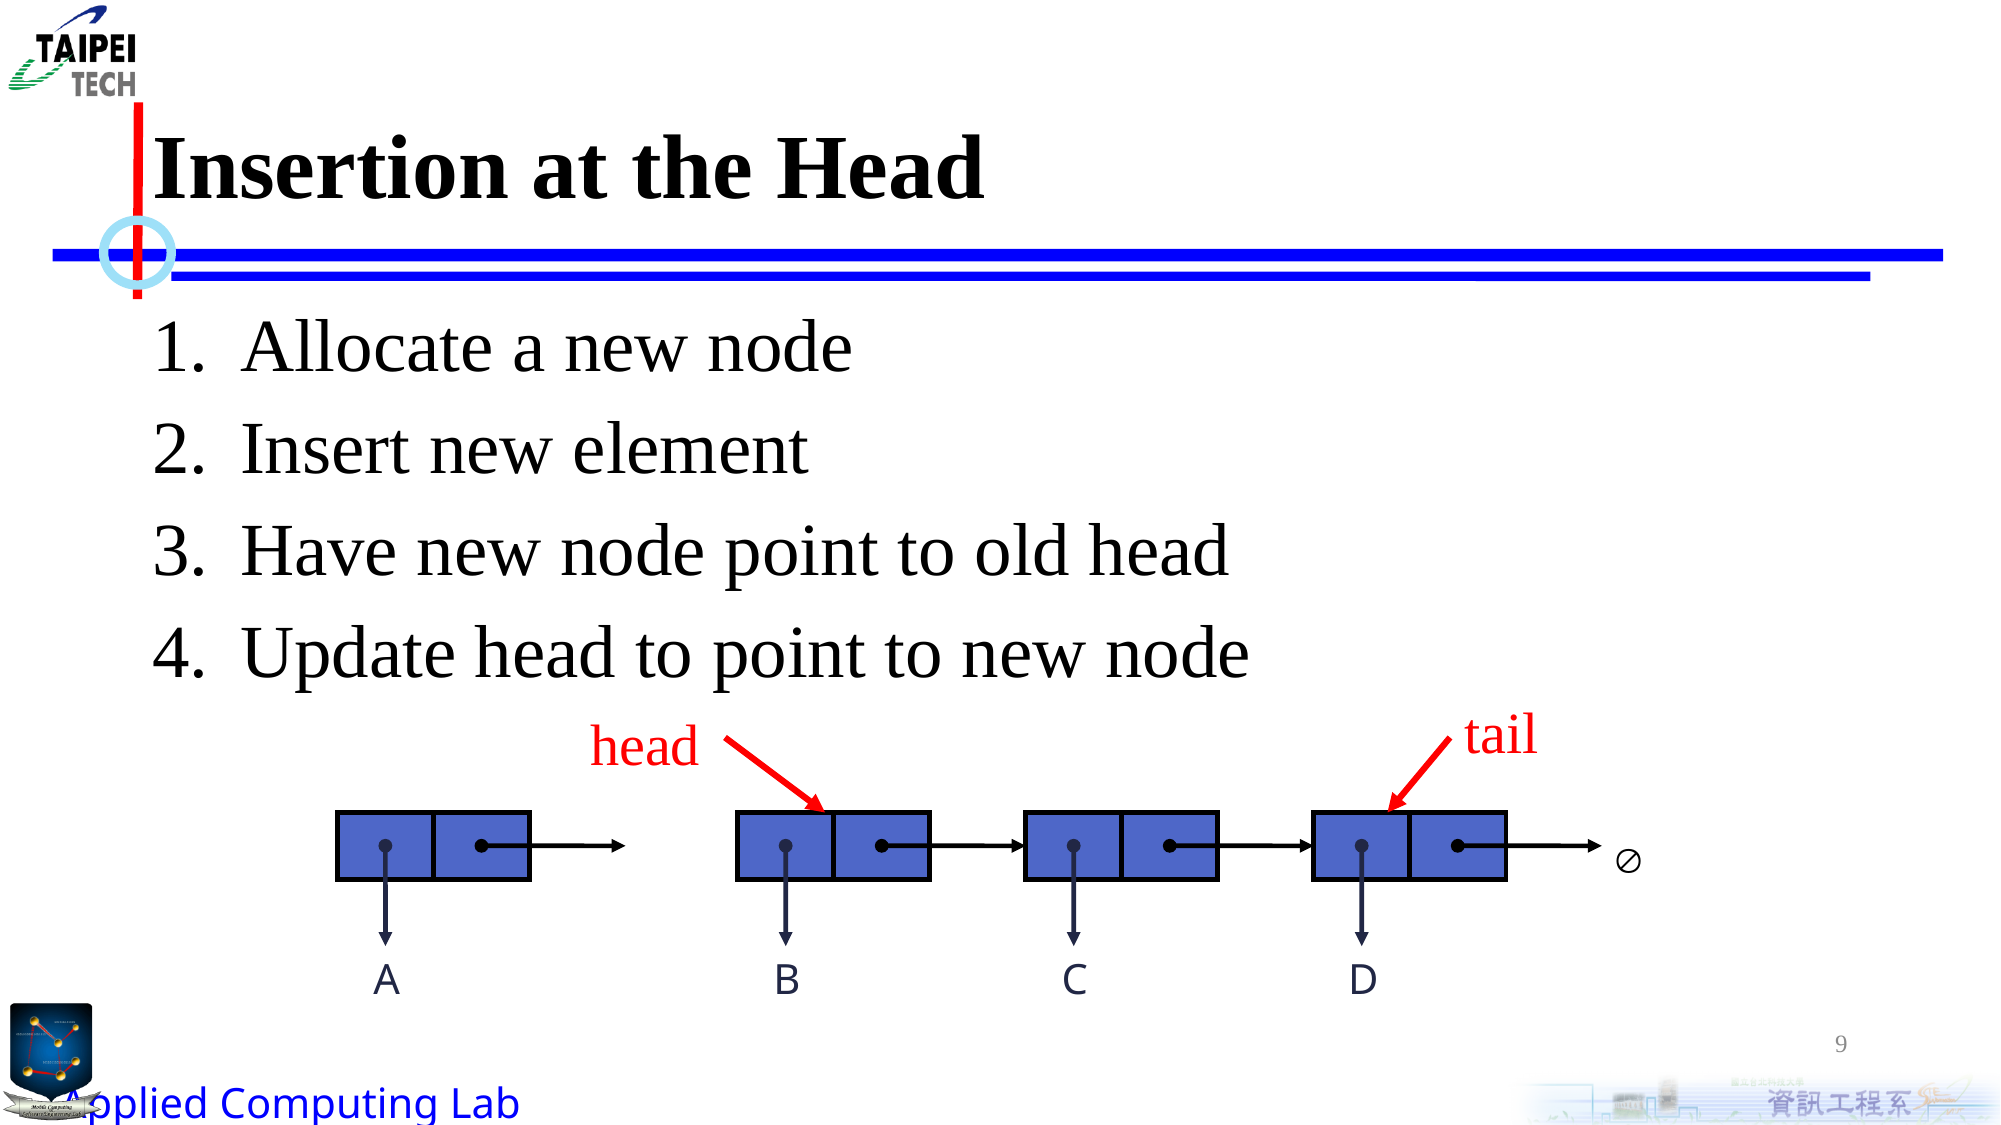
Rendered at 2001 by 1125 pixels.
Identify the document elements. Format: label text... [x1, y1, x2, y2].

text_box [337, 812, 626, 1011]
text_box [737, 812, 1661, 1011]
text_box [1387, 687, 1555, 813]
picture [0, 0, 143, 102]
list Allocate a new node Insert new element Have new node point to old head Update head to point to new node [137, 299, 1863, 1014]
slide_number 9 [1412, 1014, 1863, 1073]
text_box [574, 699, 825, 813]
picture [0, 999, 102, 1125]
title Insertion at the Head [137, 59, 1863, 278]
